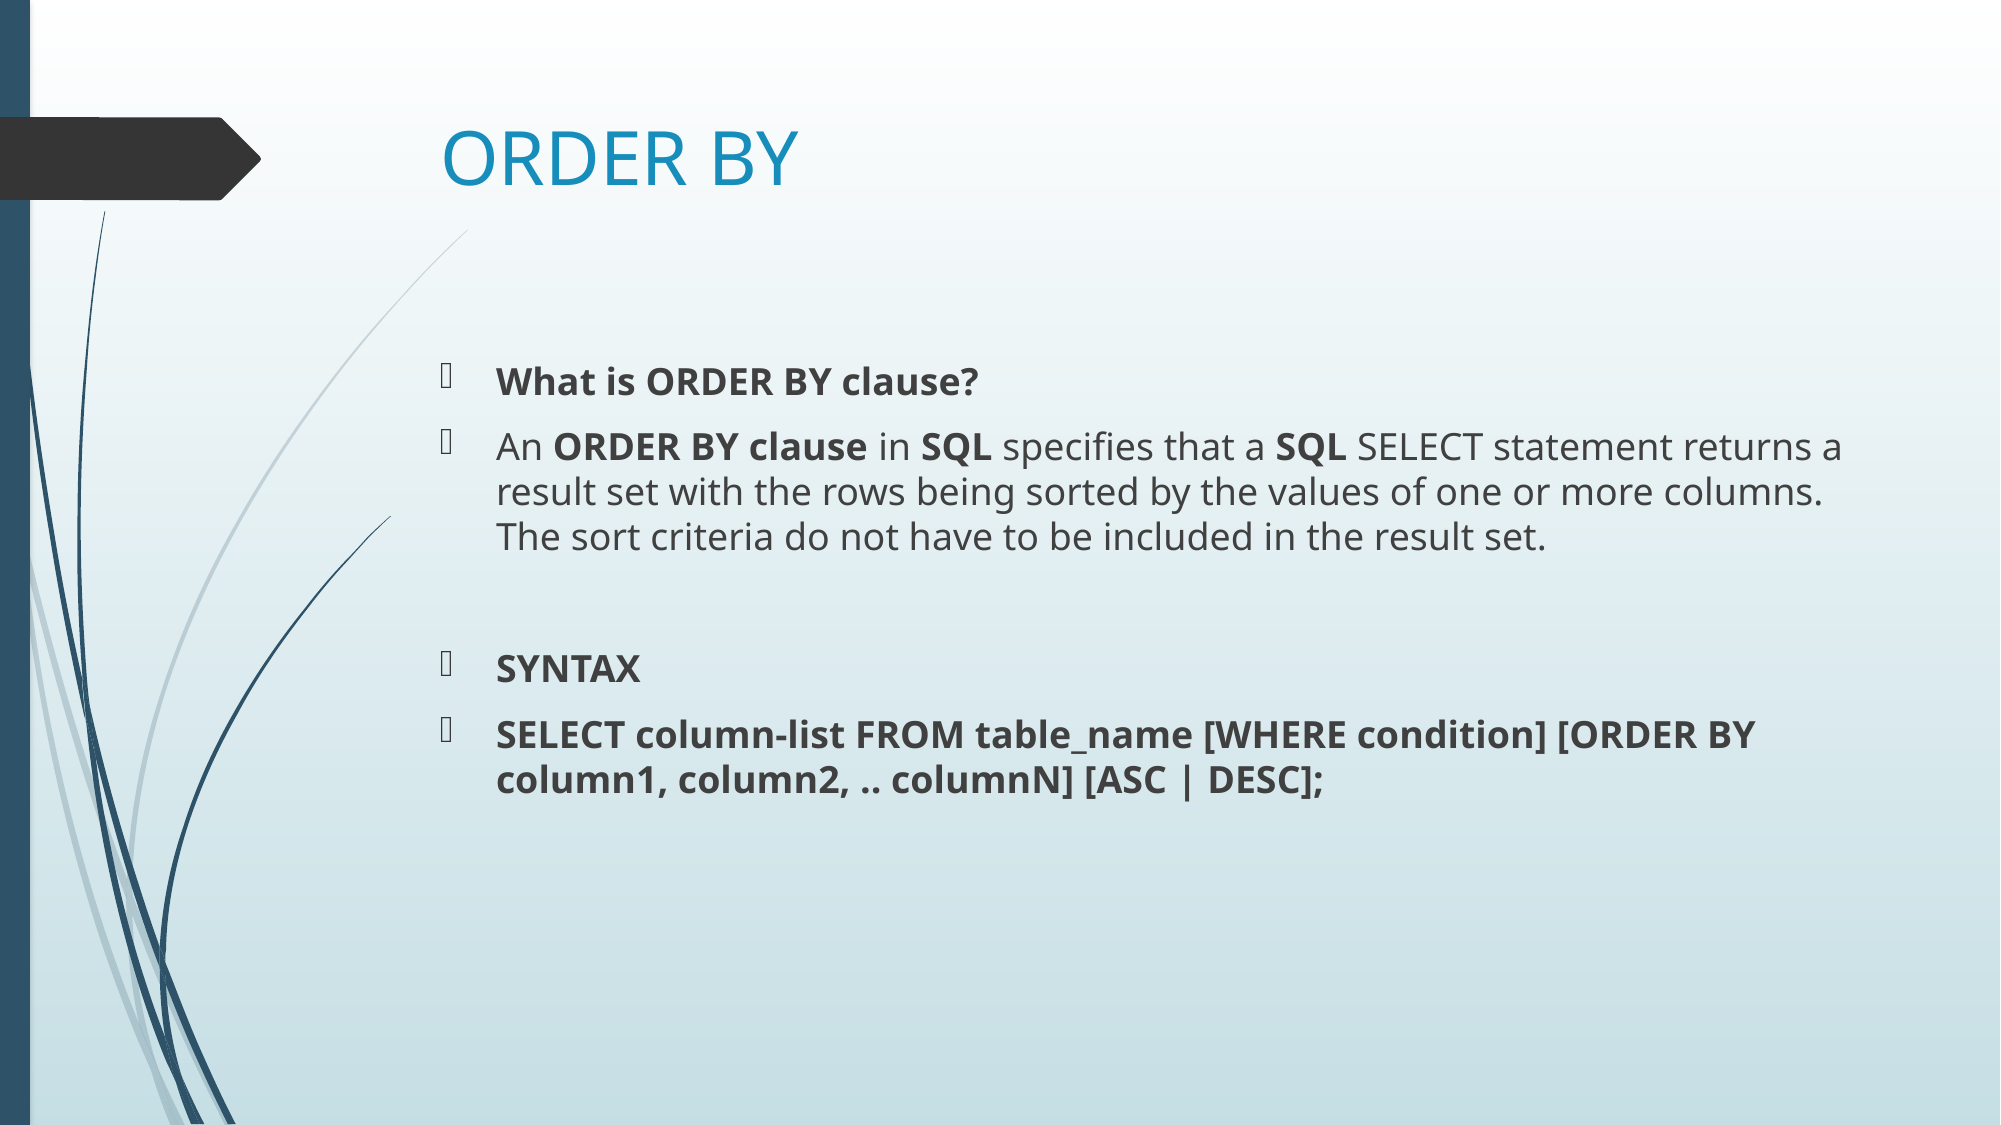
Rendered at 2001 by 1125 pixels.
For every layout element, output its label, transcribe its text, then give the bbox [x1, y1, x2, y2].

list What is ORDER BY clause? An ORDER BY clause in SQL specifies that a SQL SELECT statement returns a result set with the rows being sorted by the values of one or more columns. The sort criteria do not have to be included in the result set. SYNTAX SELECT column-list FROM table_name [WHERE condition] [ORDER BY column1, column2, .. columnN] [ASC | DESC]; [424, 350, 1888, 970]
title ORDER BY [425, 102, 1888, 313]
